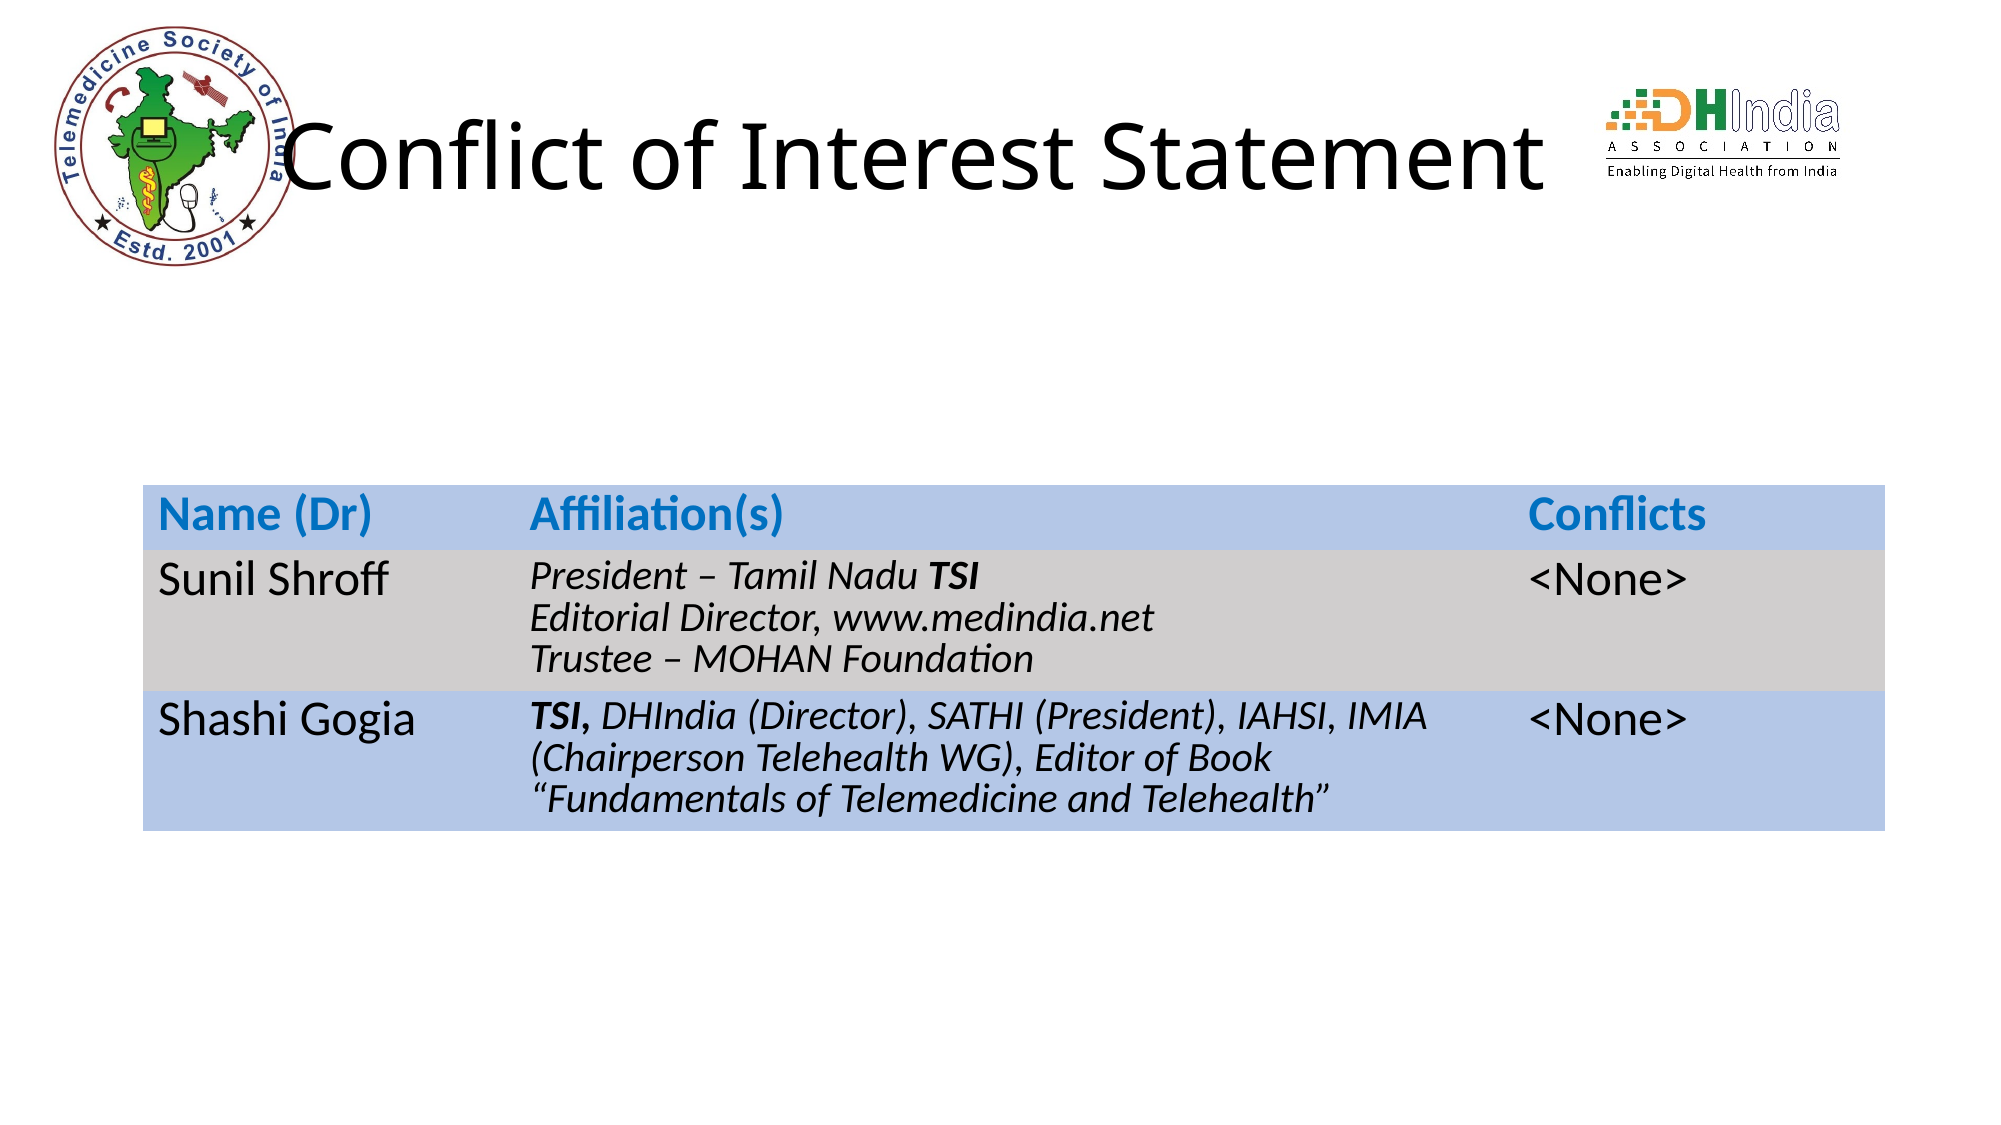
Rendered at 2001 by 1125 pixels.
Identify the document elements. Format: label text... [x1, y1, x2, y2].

title Conflict of Interest Statement [200, 50, 1626, 217]
table_cell <None> [1514, 691, 1885, 831]
table_cell Shashi Gogia [143, 691, 514, 831]
table_cell President – Tamil Nadu TSI Editorial Director, www.medindia.net Trustee – MOHAN Foundation [514, 550, 1514, 691]
table_header Name (Dr) [143, 485, 514, 550]
picture [1594, 87, 1852, 180]
table_cell <None> [1514, 550, 1885, 691]
table_cell Sunil Shroff [143, 550, 514, 691]
picture [51, 22, 300, 270]
table_header Conflicts [1514, 485, 1885, 550]
table_header Affiliation(s) [514, 485, 1514, 550]
table_cell TSI, DHIndia (Director), SATHI (President), IAHSI, IMIA (Chairperson Telehealth WG), Editor of Book “Fundamentals of Telemedicine and Telehealth” [514, 691, 1514, 831]
